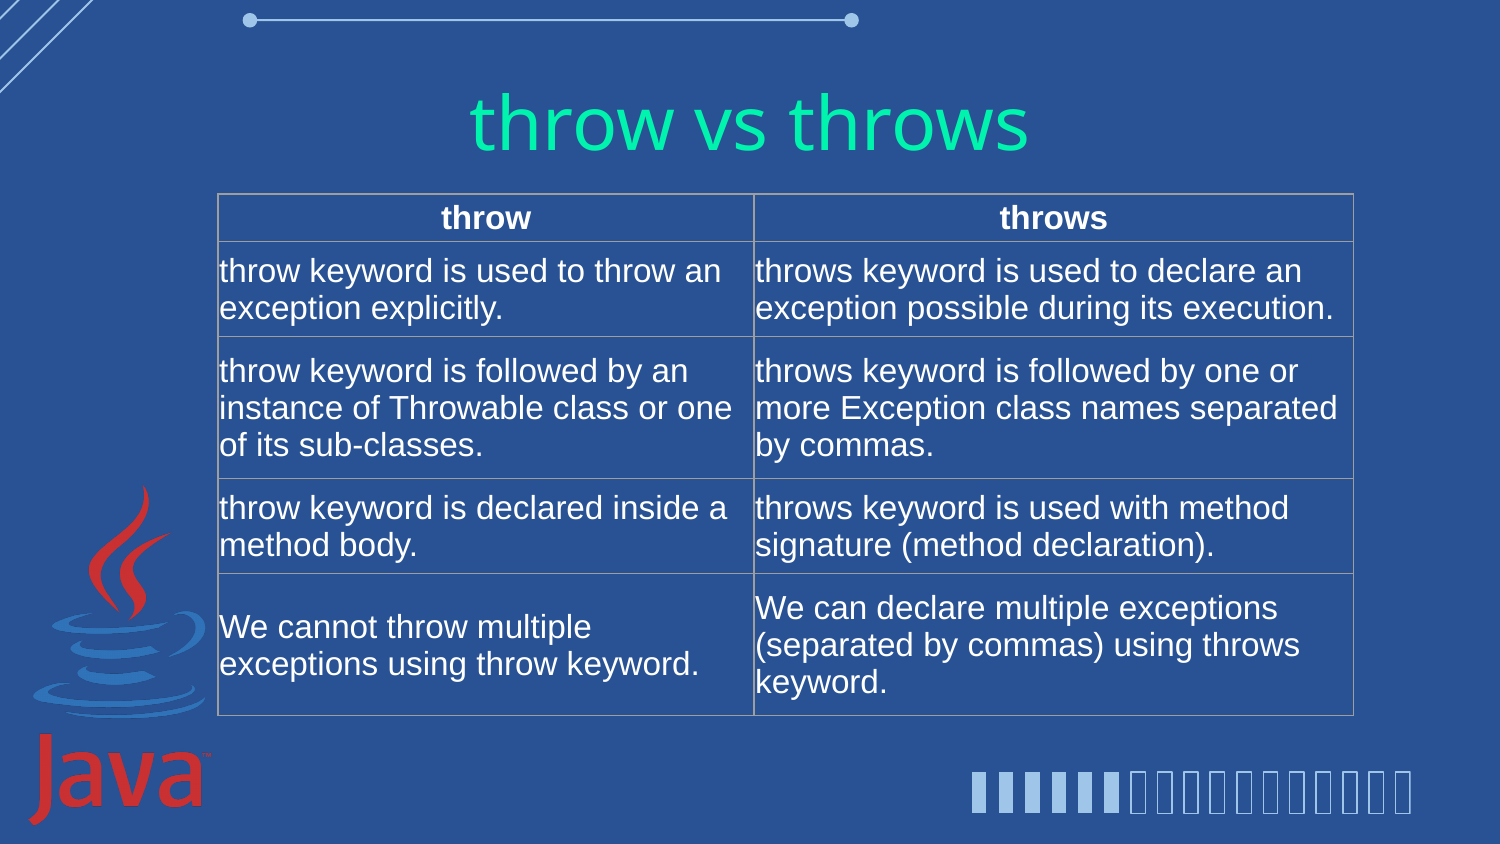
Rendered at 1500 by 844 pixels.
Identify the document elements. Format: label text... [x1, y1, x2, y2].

picture [0, 468, 307, 842]
title throw vs throws [118, 75, 1382, 156]
table_cell We cannot throw multiple exceptions using throw keyword. [312, 574, 753, 715]
table_cell throw keyword is declared inside a method body. [312, 479, 753, 573]
table_cell throws keyword is used to declare an exception possible during its execution. [755, 242, 1353, 336]
table_cell throw keyword is used to throw an exception explicitly. [219, 242, 753, 336]
table_cell throws keyword is followed by one or more Exception class names separated by commas. [755, 337, 1353, 478]
table_header throws [755, 195, 1353, 241]
table_cell We can declare multiple exceptions (separated by commas) using throws keyword. [755, 574, 1353, 715]
table_cell throws keyword is used with method signature (method declaration). [755, 479, 1353, 573]
table_header throw [219, 195, 753, 241]
table_cell throw keyword is followed by an instance of Throwable class or one of its sub-classes. [219, 337, 753, 478]
